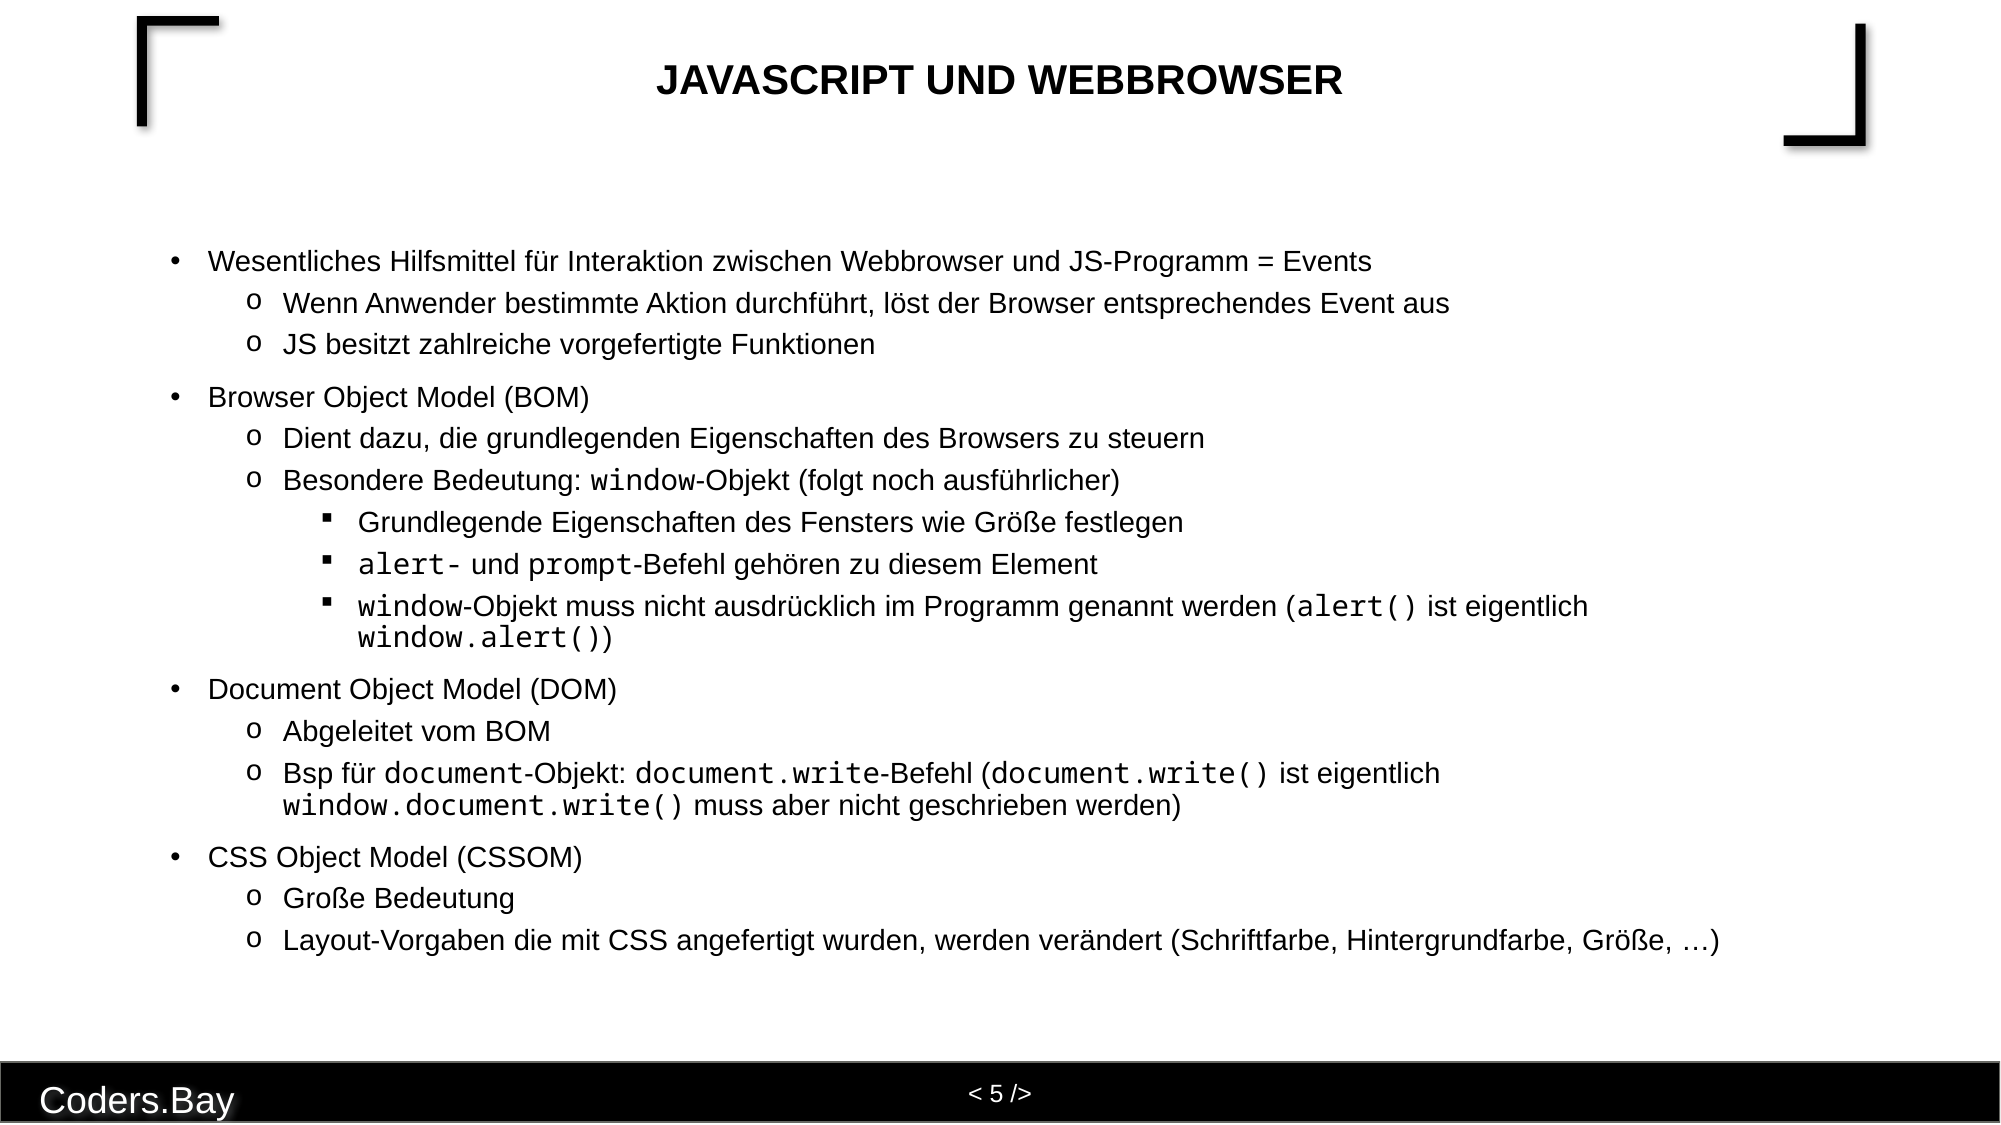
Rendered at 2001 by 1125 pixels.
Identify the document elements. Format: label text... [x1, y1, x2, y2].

list Wesentliches Hilfsmittel für Interaktion zwischen Webbrowser und JS-Programm = Events Wenn Anwender bestimmte Aktion durchführt, löst der Browser entsprechendes Event aus JS besitzt zahlreiche vorgefertigte Funktionen Browser Object Model (BOM) Dient dazu, die grundlegenden Eigenschaften des Browsers zu steuern Besondere Bedeutung: window-Objekt (folgt noch ausführlicher) Grundlegende Eigenschaften des Fensters wie Größe festlegen alert- und prompt-Befehl gehören zu diesem Element window-Objekt muss nicht ausdrücklich im Programm genannt werden (alert() ist eigentlich window.alert()) Document Object Model (DOM) Abgeleitet vom BOM Bsp für document-Objekt: document.write-Befehl (document.write() ist eigentlich window.document.write() muss aber nicht geschrieben werden) CSS Object Model (CSSOM) Große Bedeutung Layout-Vorgaben die mit CSS angefertigt wurden, werden verändert (Schriftfarbe, Hintergrundfarbe, Größe, …) [155, 238, 1845, 942]
title JavaScript und Webbrowser [155, 36, 1845, 127]
